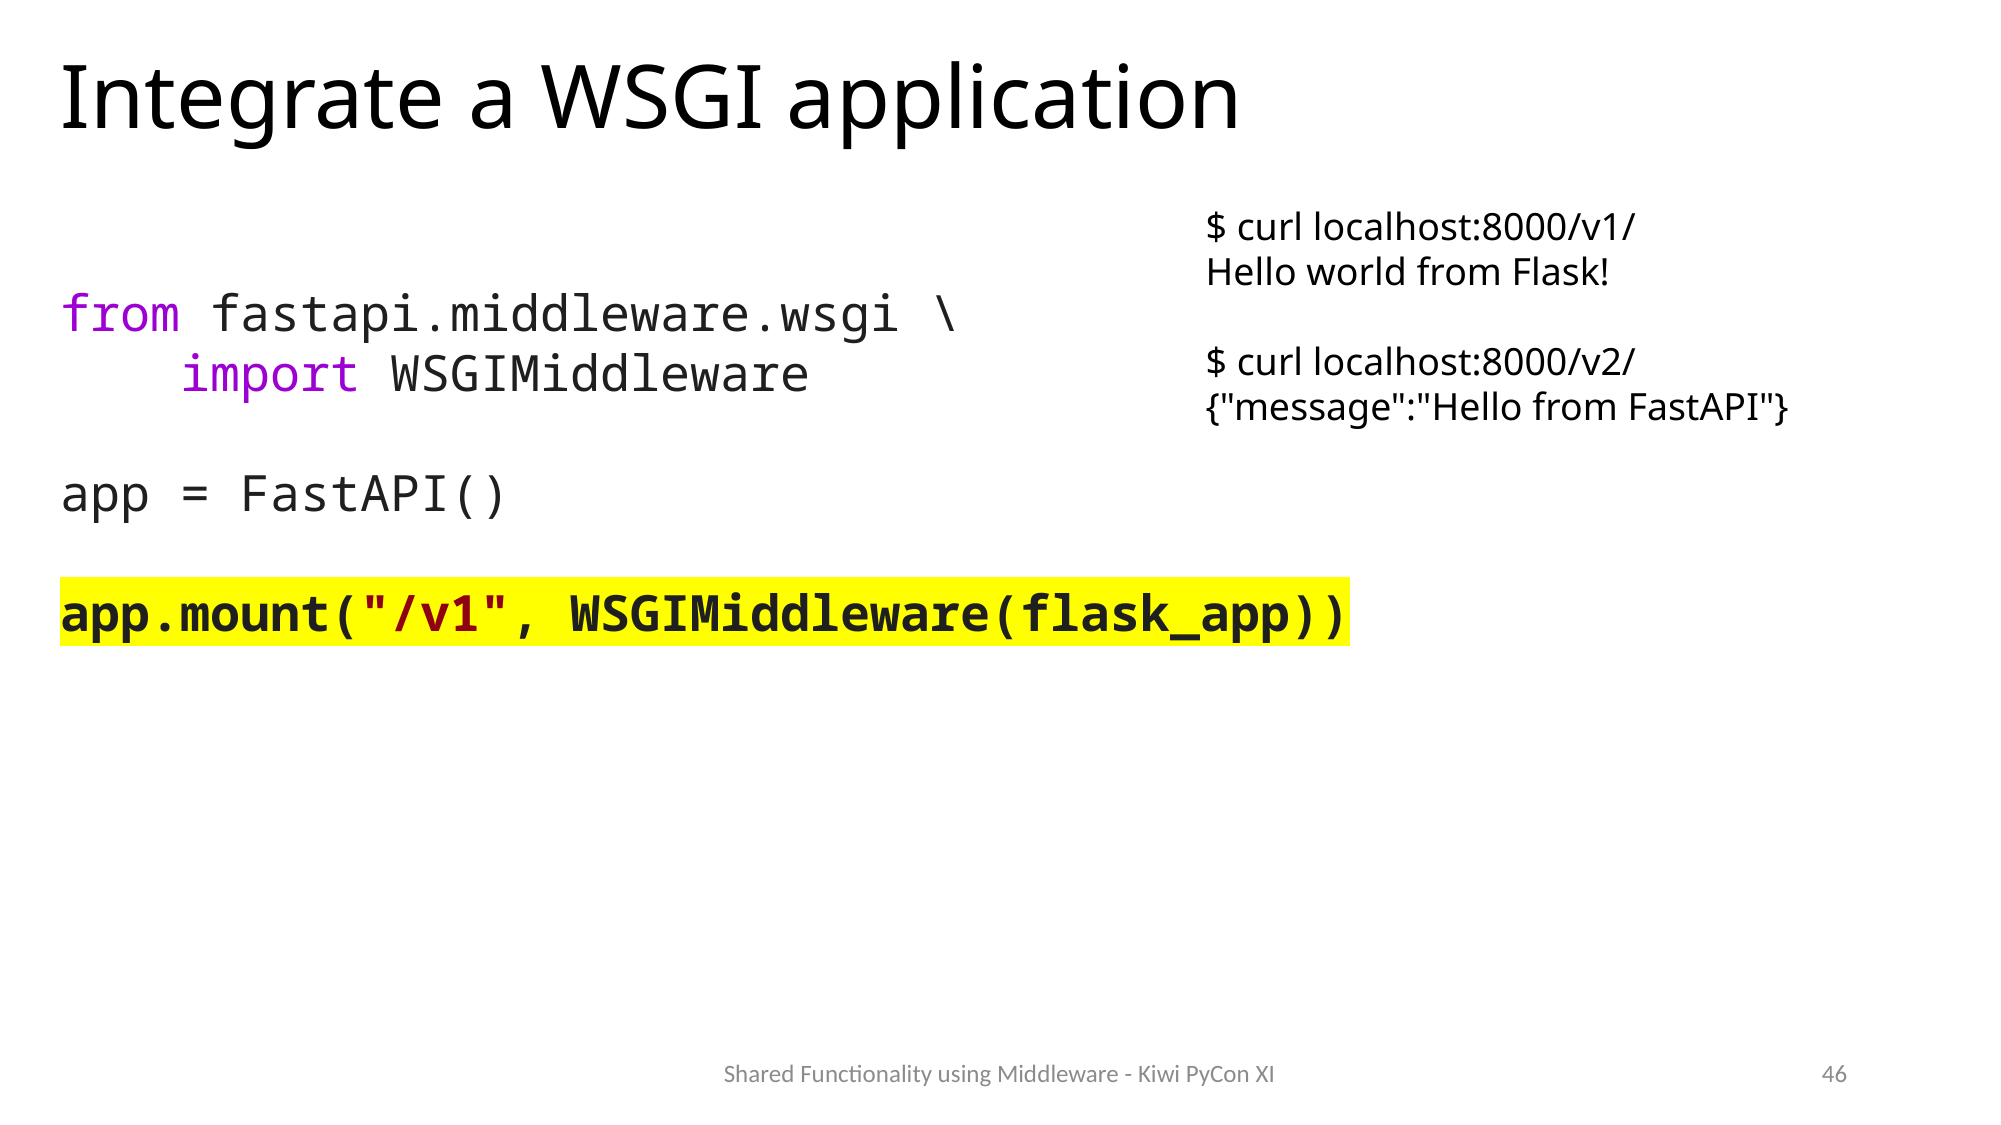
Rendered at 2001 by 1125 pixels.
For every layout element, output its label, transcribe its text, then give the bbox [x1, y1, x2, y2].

title Integrate a WSGI application [45, 44, 1771, 262]
slide_number 46 [1412, 1042, 1863, 1103]
text_box $ curl localhost:8000/v1/ Hello world from Flask! $ curl localhost:8000/v2/ {"message":"Hello from FastAPI"} [1190, 195, 2000, 480]
text_box from fastapi.middleware.wsgi \ import WSGIMiddleware app = FastAPI() app.mount("/v1", WSGIMiddleware(flask_app)) [45, 273, 1395, 649]
footer Shared Functionality using Middleware - Kiwi PyCon XI [662, 1042, 1338, 1103]
